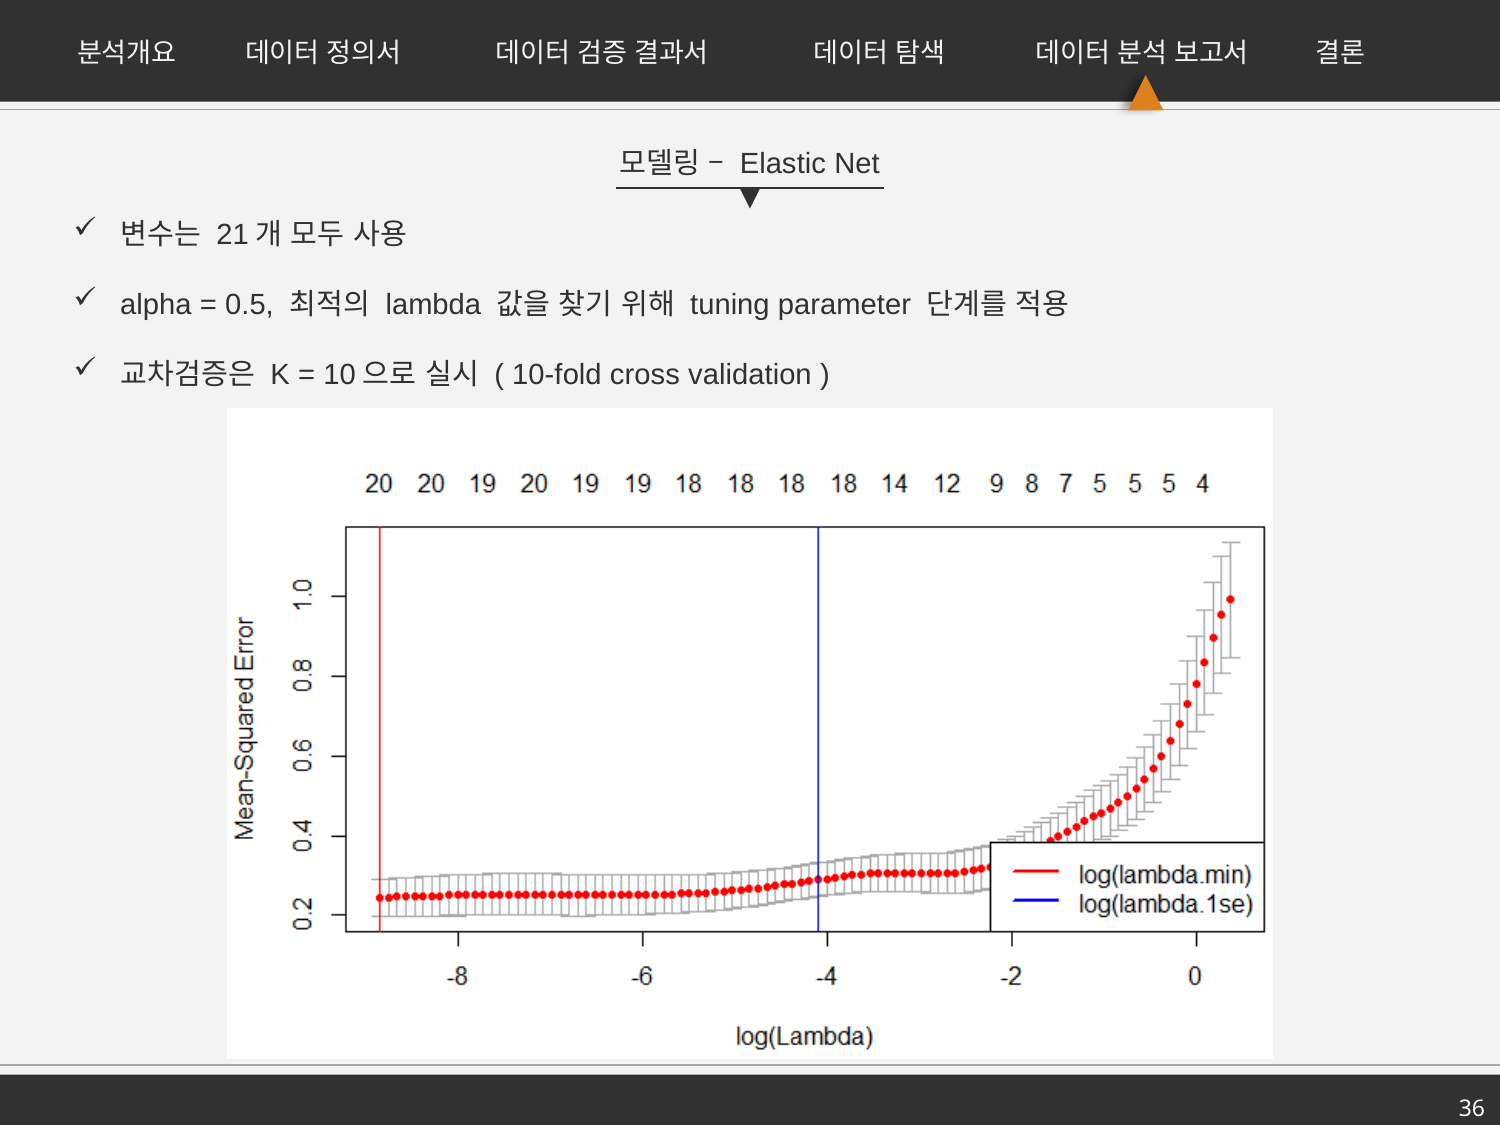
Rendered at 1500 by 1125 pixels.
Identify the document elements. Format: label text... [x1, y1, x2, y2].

slide_number 36 [1175, 1085, 1500, 1125]
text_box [0, 0, 1500, 111]
text_box [0, 1073, 1500, 1125]
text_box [602, 136, 898, 209]
picture [227, 408, 1273, 1059]
text_box 변수는 21개 모두 사용 alpha = 0.5, 최적의 lambda 값을 찾기 위해 tuning parameter 단계를 적용 교차검증은 K = 10으로 실시 ( 10-fold cross validation ) [58, 208, 1477, 398]
